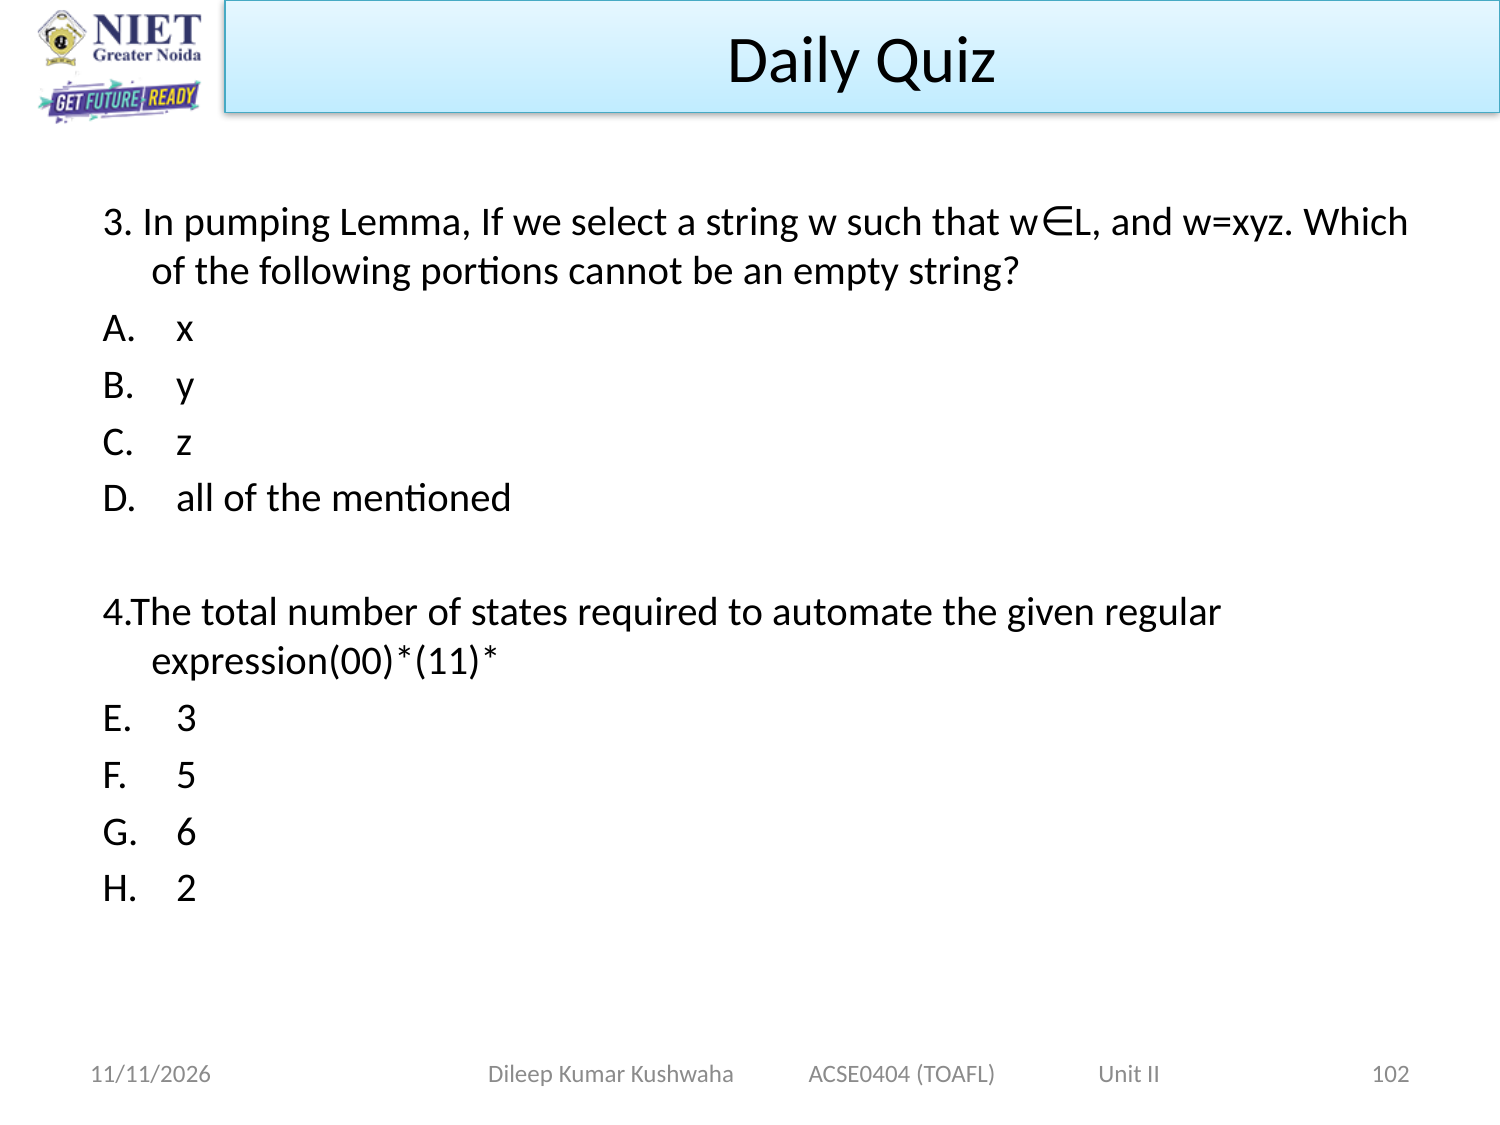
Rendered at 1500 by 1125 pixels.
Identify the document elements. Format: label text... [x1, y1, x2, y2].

picture [0, 0, 238, 135]
slide_number 102 [1074, 1042, 1425, 1103]
footer Dileep Kumar Kushwaha ACSE0404 (TOAFL) Unit II [412, 1042, 1074, 1103]
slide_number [75, 1042, 412, 1103]
list 3. In pumping Lemma, If we select a string w such that w∈L, and w=xyz. Which of the following portions cannot be an empty string? x y z all of the mentioned 4.The total number of states required to automate the given regular expression(00)*(11)* 3 5 6 2 [87, 187, 1438, 930]
text_box Daily Quiz [238, 0, 1500, 113]
